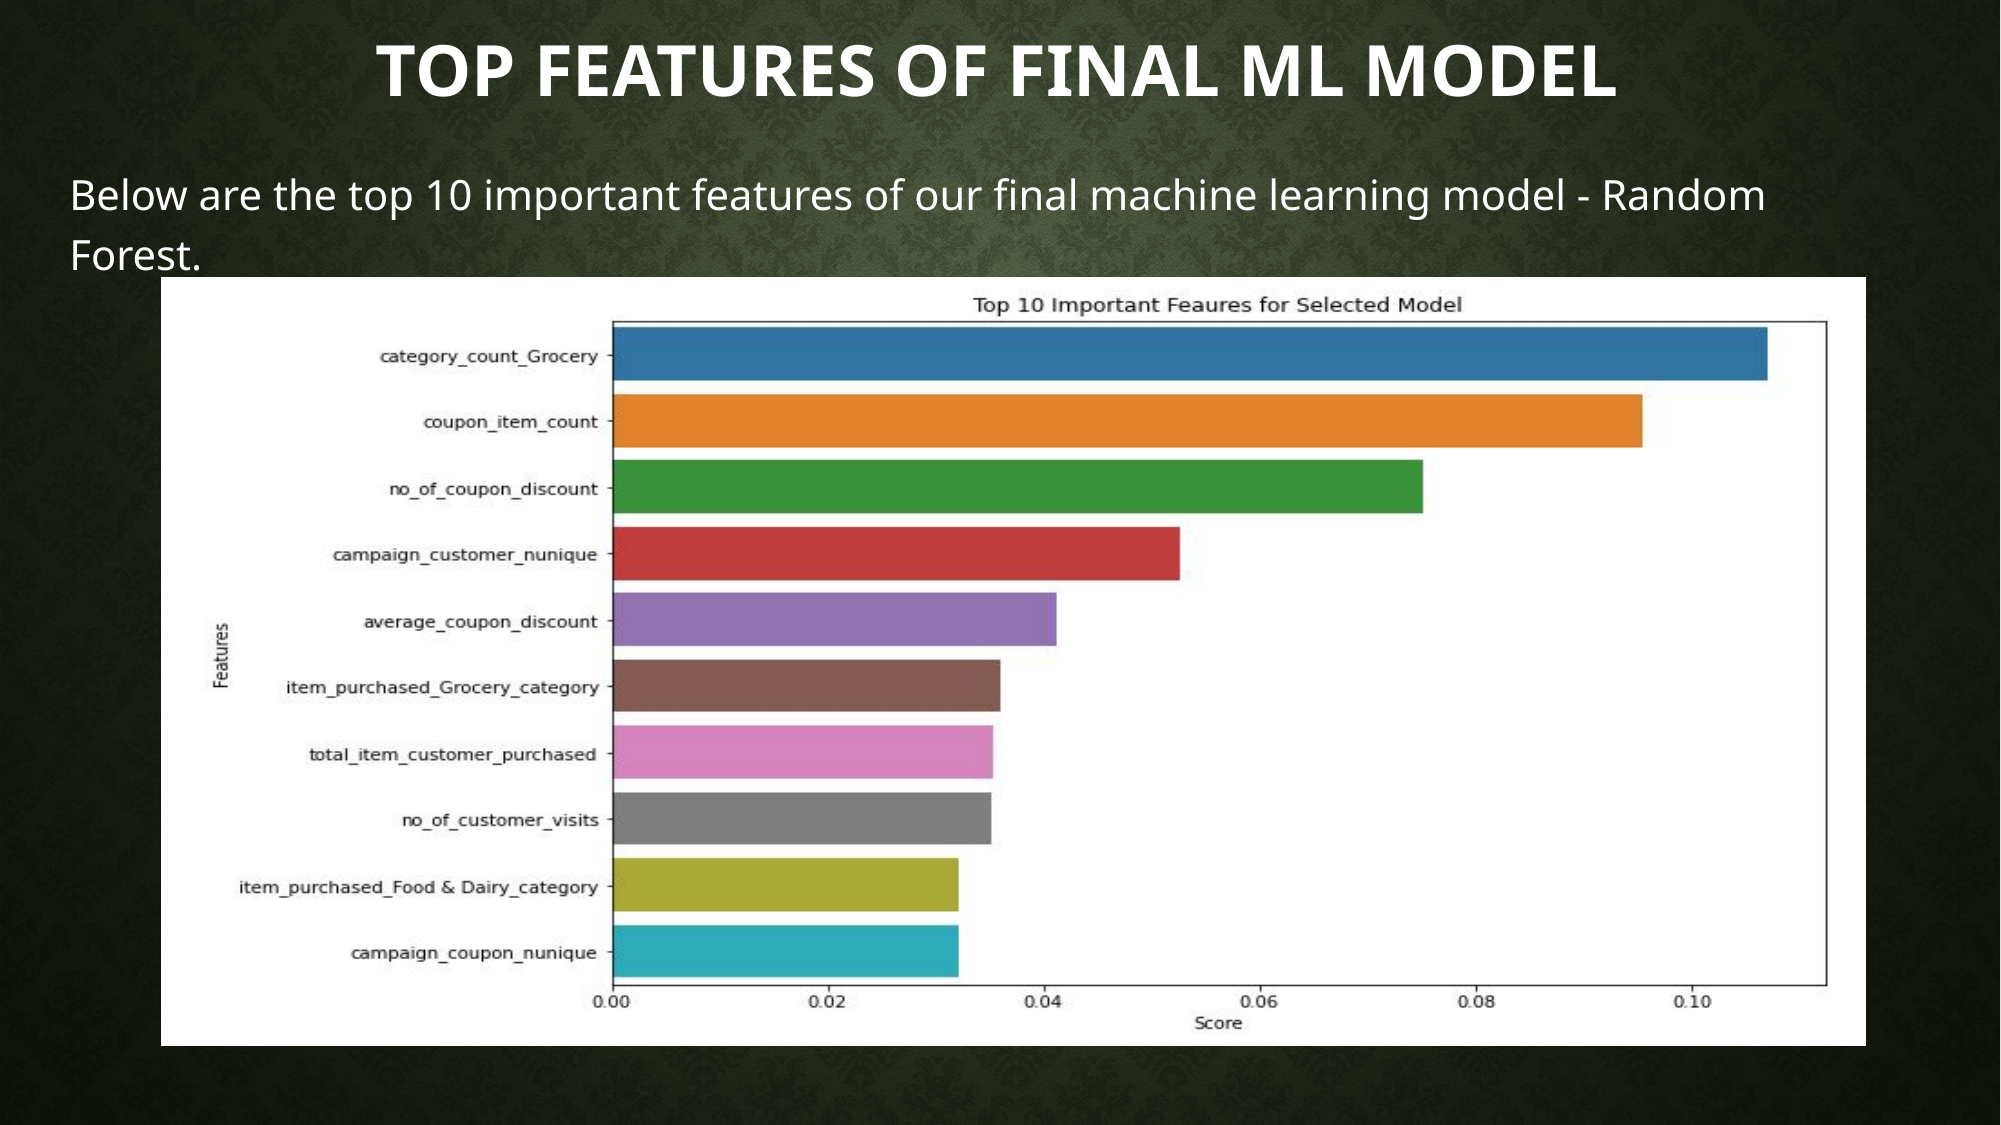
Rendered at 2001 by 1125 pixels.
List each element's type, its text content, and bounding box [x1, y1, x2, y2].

title Top Features of Final ML Model [148, 0, 1847, 151]
picture [160, 277, 1867, 1047]
list Below are the top 10 important features of our final machine learning model - Random Forest. [54, 151, 1903, 1046]
